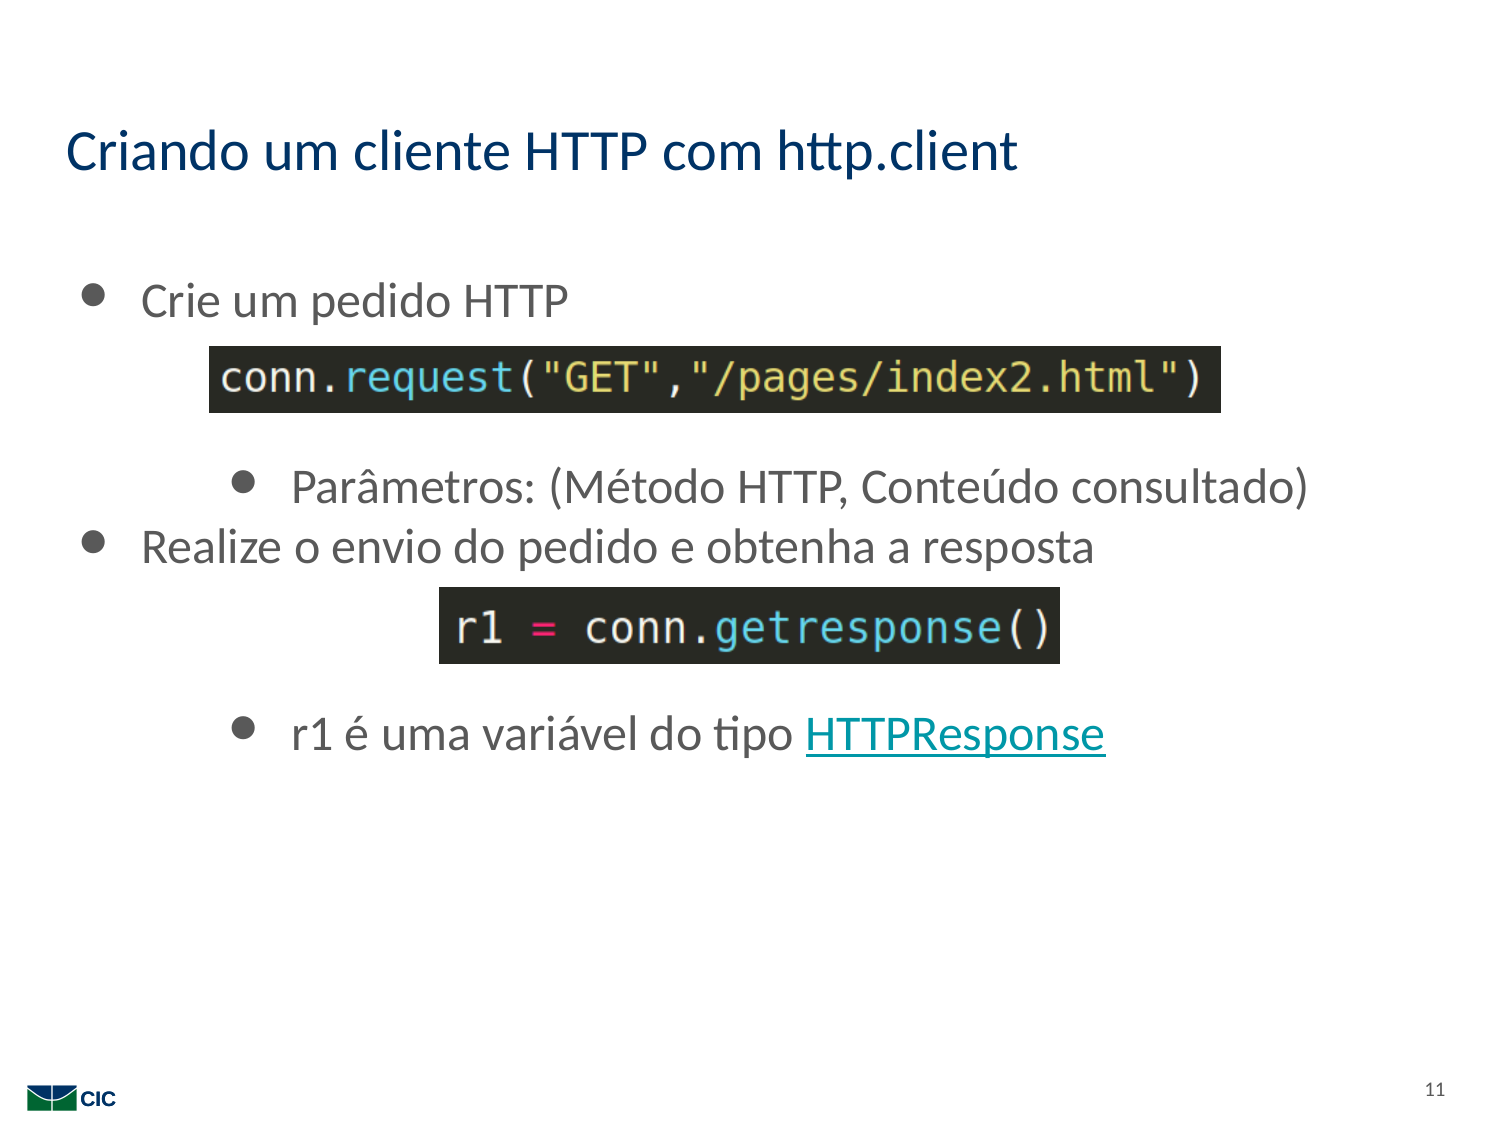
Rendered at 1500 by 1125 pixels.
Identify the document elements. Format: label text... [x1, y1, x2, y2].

slide_number ‹#› [1389, 1044, 1480, 1125]
picture [208, 346, 1221, 413]
list Crie um pedido HTTP Parâmetros: (Método HTTP, Conteúdo consultado) Realize o envio do pedido e obtenha a resposta r1 é uma variável do tipo HTTPResponse [51, 252, 1449, 1000]
picture [26, 1084, 78, 1112]
picture [439, 587, 1061, 664]
title Criando um cliente HTTP com http.client [51, 97, 1449, 223]
